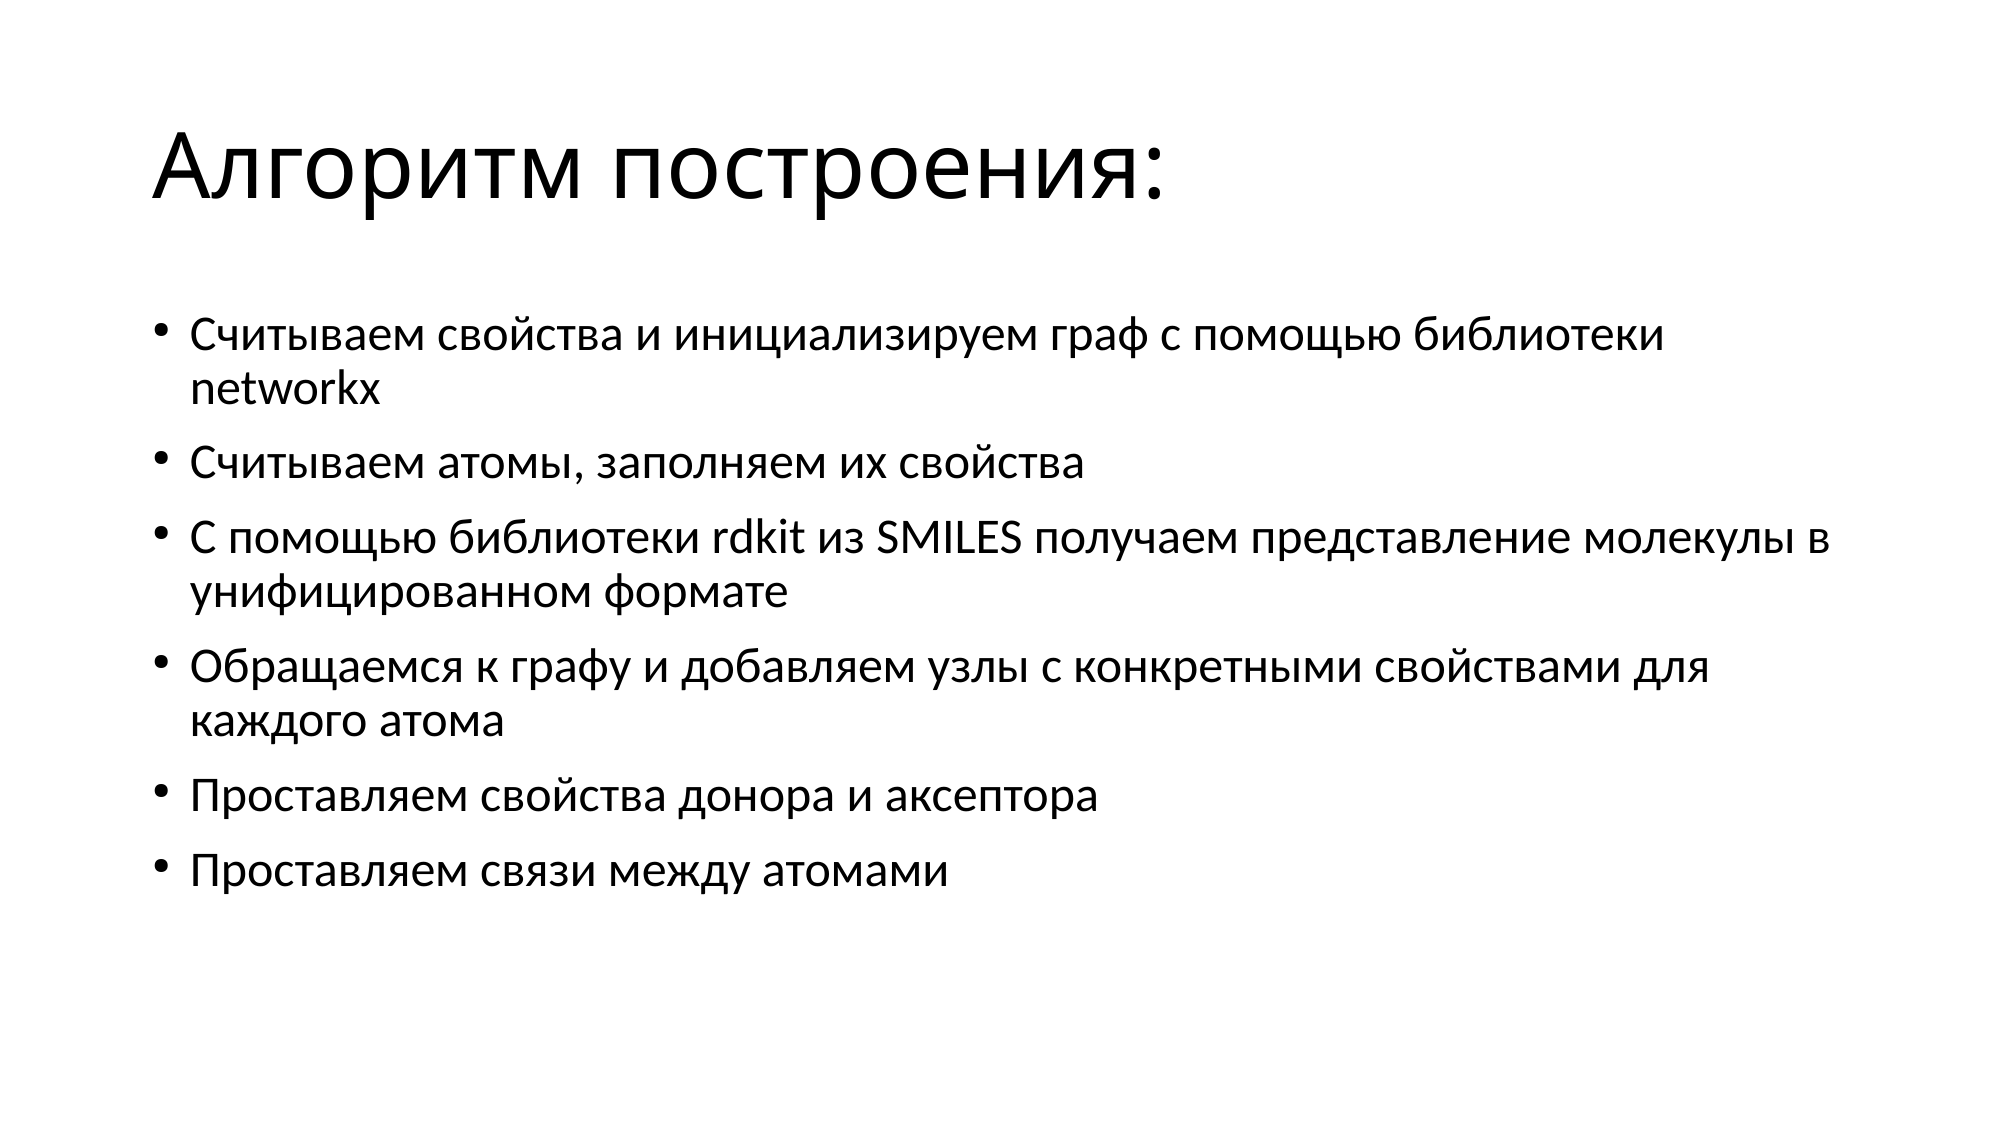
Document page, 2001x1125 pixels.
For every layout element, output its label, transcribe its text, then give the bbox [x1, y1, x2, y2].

title Алгоритм построения: [137, 59, 1863, 278]
list Считываем свойства и инициализируем граф с помощью библиотеки networkx Считываем атомы, заполняем их свойства С помощью библиотеки rdkit из SMILES получаем представление молекулы в унифицированном формате Обращаемся к графу и добавляем узлы с конкретными свойствами для каждого атома Проставляем свойства донора и аксептора Проставляем связи между атомами [137, 299, 1863, 1014]
